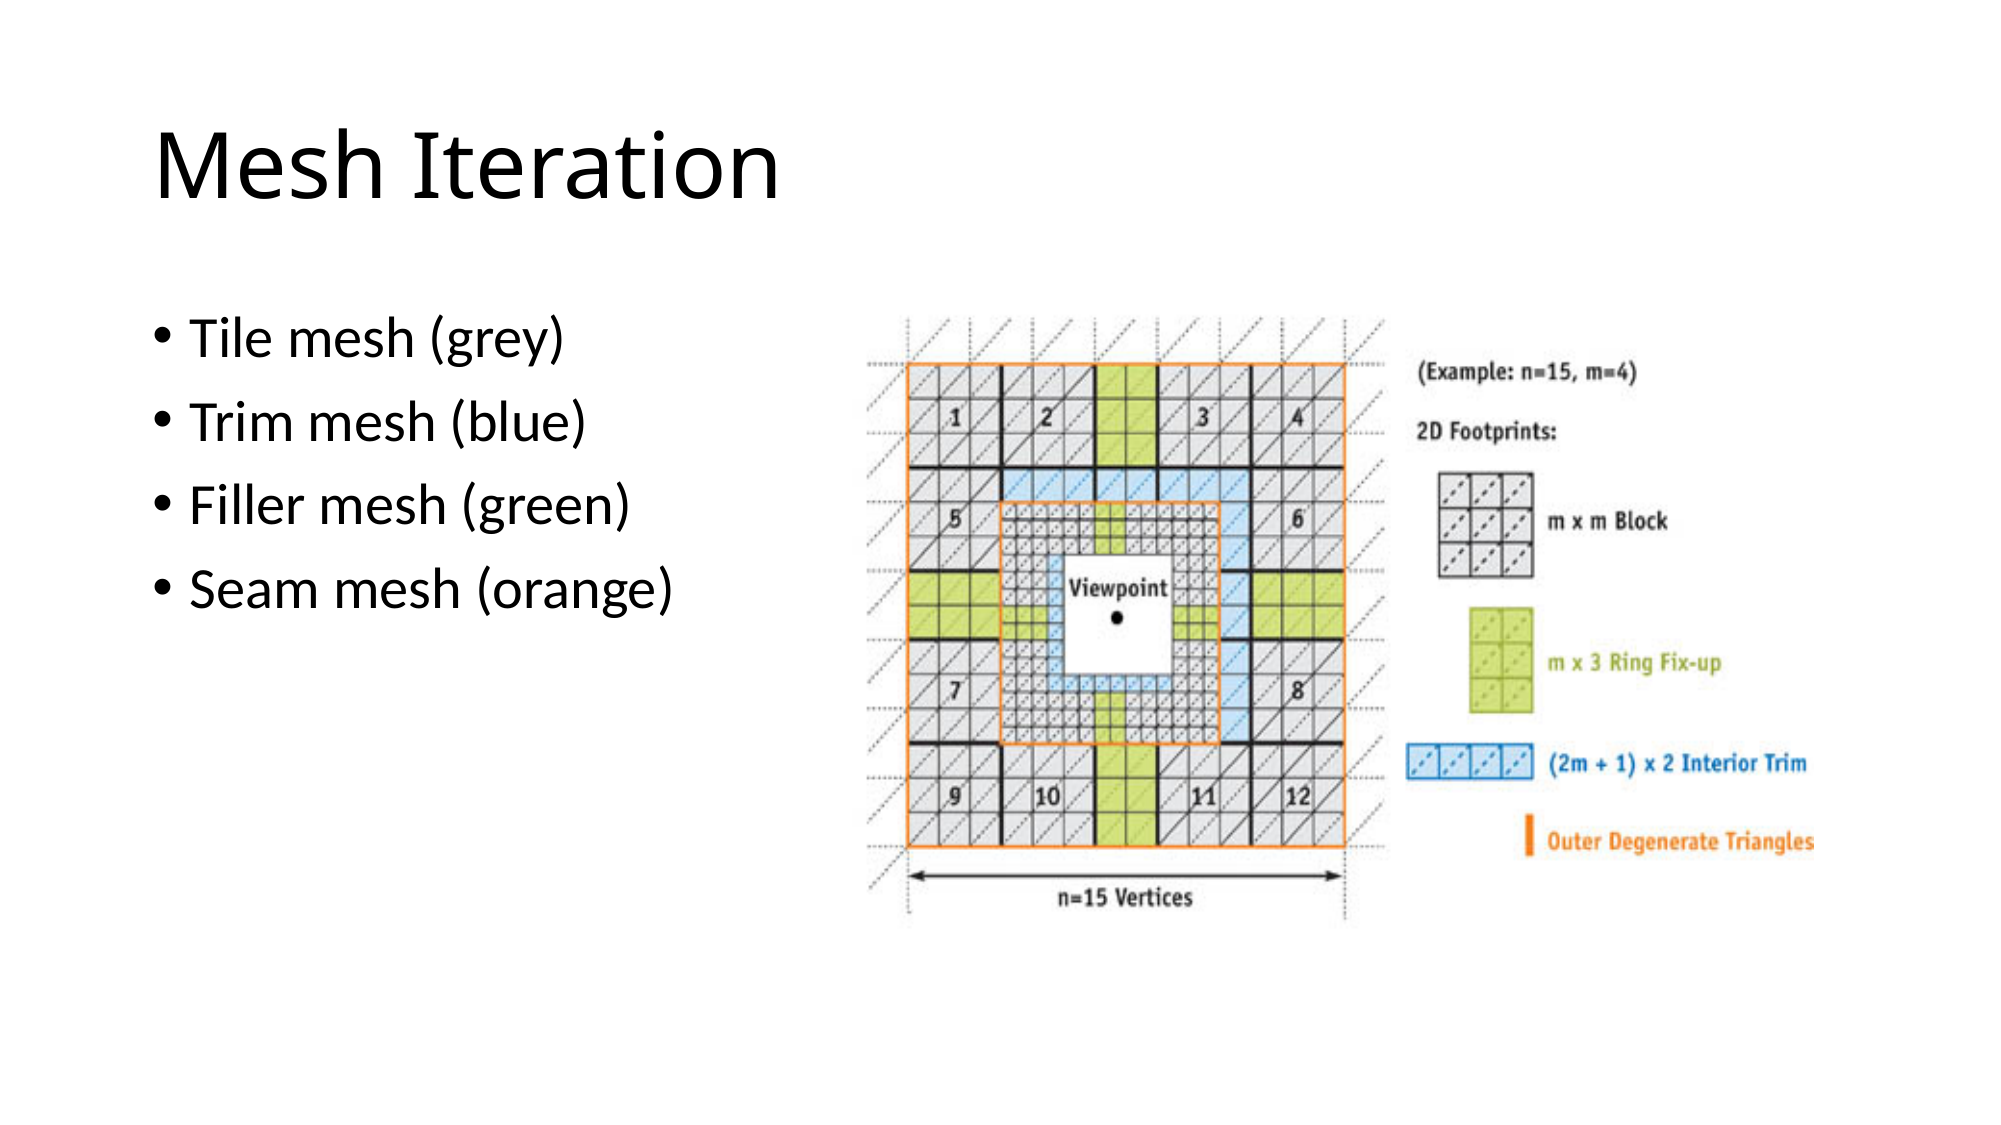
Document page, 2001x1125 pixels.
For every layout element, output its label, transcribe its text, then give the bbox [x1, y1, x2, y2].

title Mesh Iteration [137, 59, 1863, 278]
list Tile mesh (grey) Trim mesh (blue) Filler mesh (green) Seam mesh (orange) [137, 299, 732, 1014]
picture [852, 299, 1814, 933]
